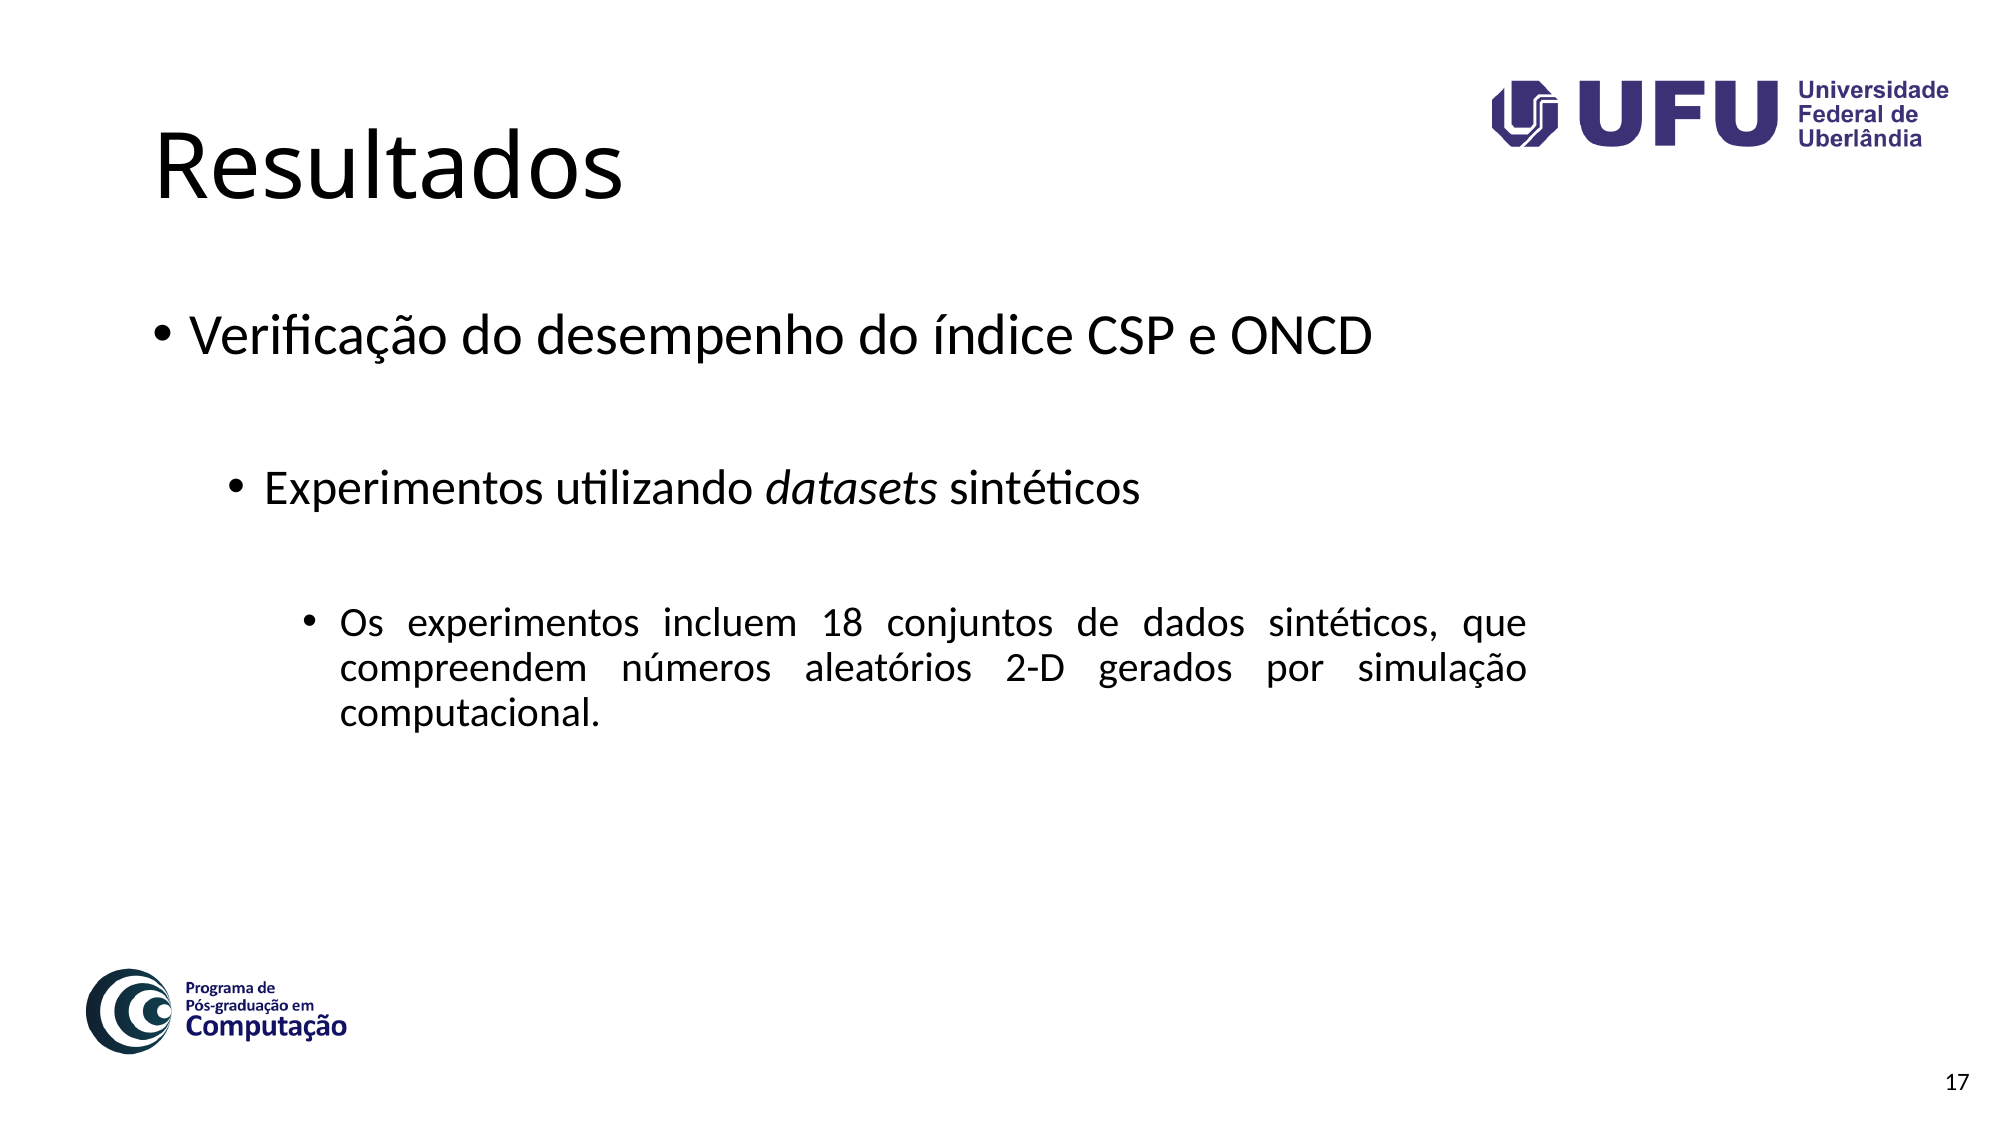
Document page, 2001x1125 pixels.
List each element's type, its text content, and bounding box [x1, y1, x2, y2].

title Resultados [137, 59, 1863, 278]
picture [42, 951, 496, 1125]
picture [1440, 0, 2000, 228]
text_box 17 [1920, 1040, 1994, 1121]
list Verificação do desempenho do índice CSP e ONCD Experimentos utilizando datasets sintéticos Os experimentos incluem 18 conjuntos de dados sintéticos, que compreendem números aleatórios 2-D gerados por simulação computacional. [137, 297, 1543, 1012]
